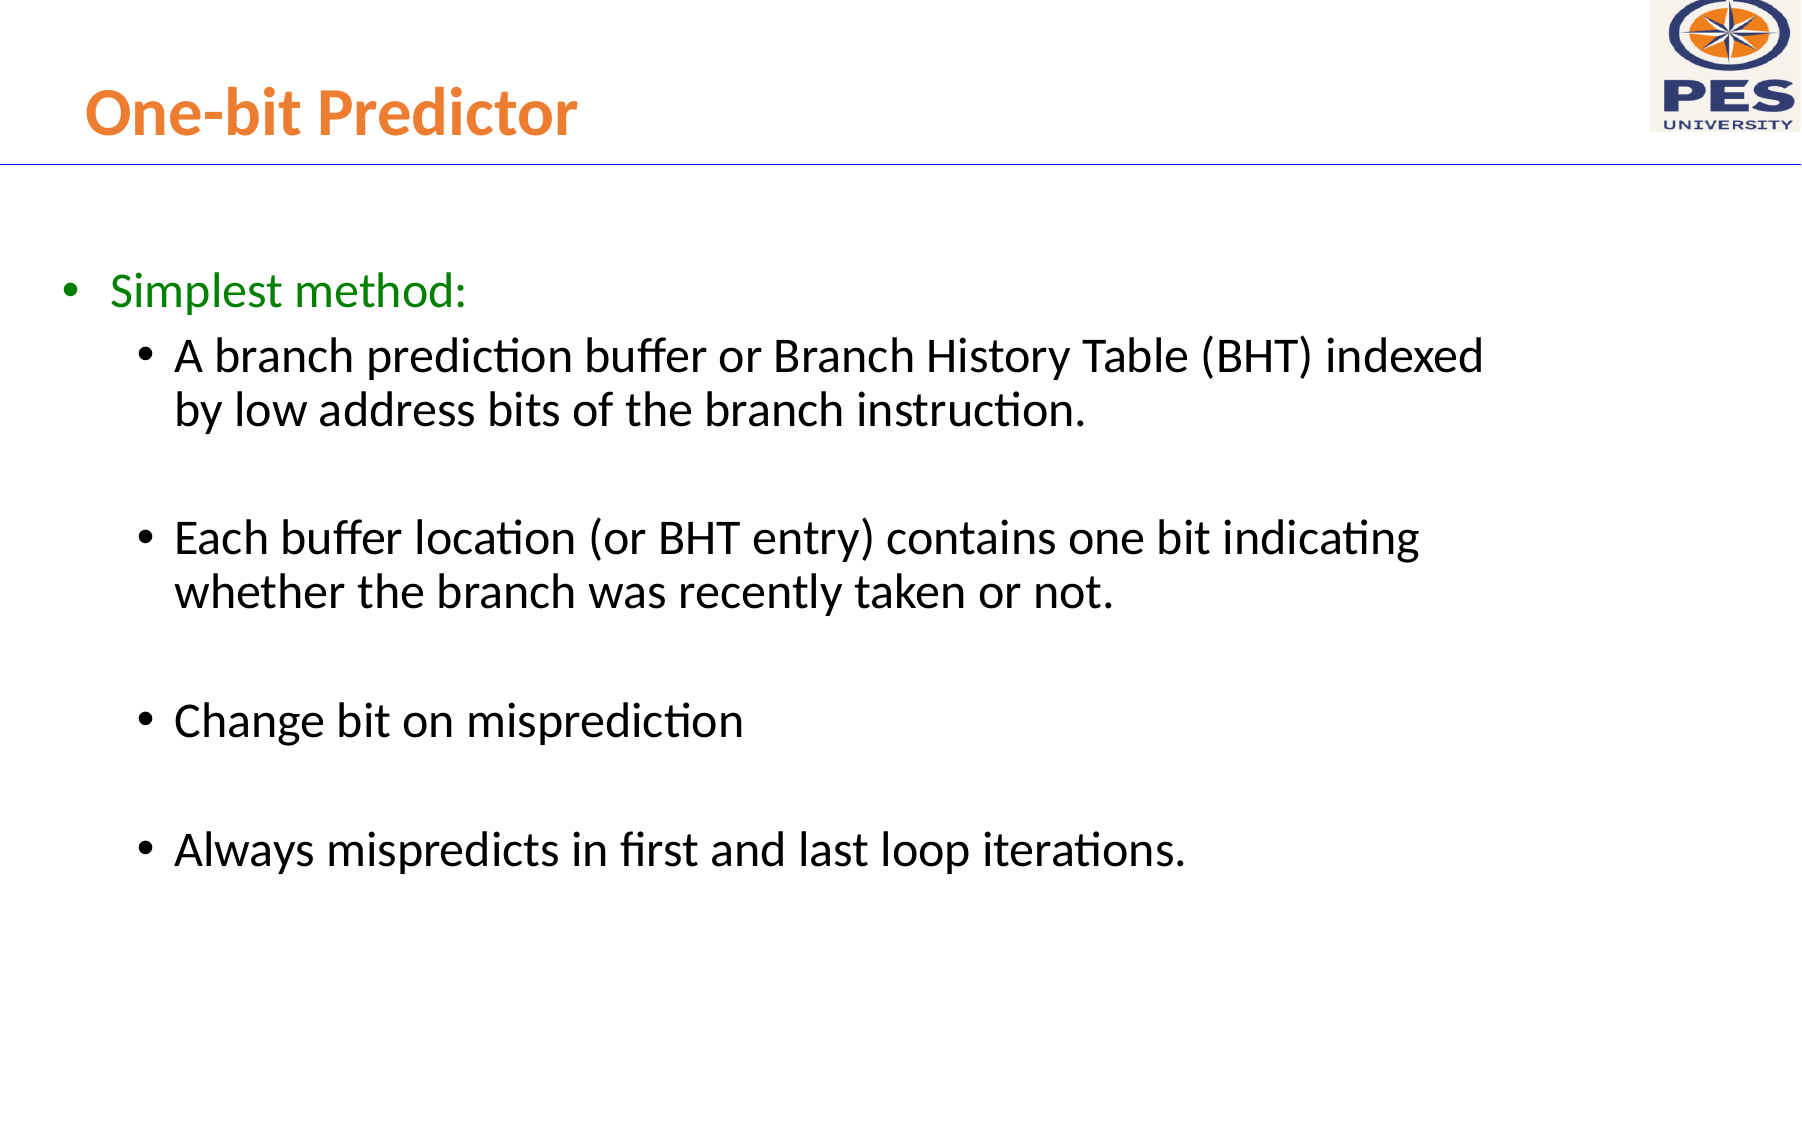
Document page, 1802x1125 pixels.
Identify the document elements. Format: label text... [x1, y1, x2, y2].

text_box One-bit Predictor [70, 59, 1099, 157]
text_box Simplest method: A branch prediction buffer or Branch History Table (BHT) indexed by low address bits of the branch instruction. Each buffer location (or BHT entry) contains one bit indicating whether the branch was recently taken or not. Change bit on misprediction Always mispredicts in first and last loop iterations. [46, 257, 1518, 1002]
picture [1650, 0, 1802, 132]
